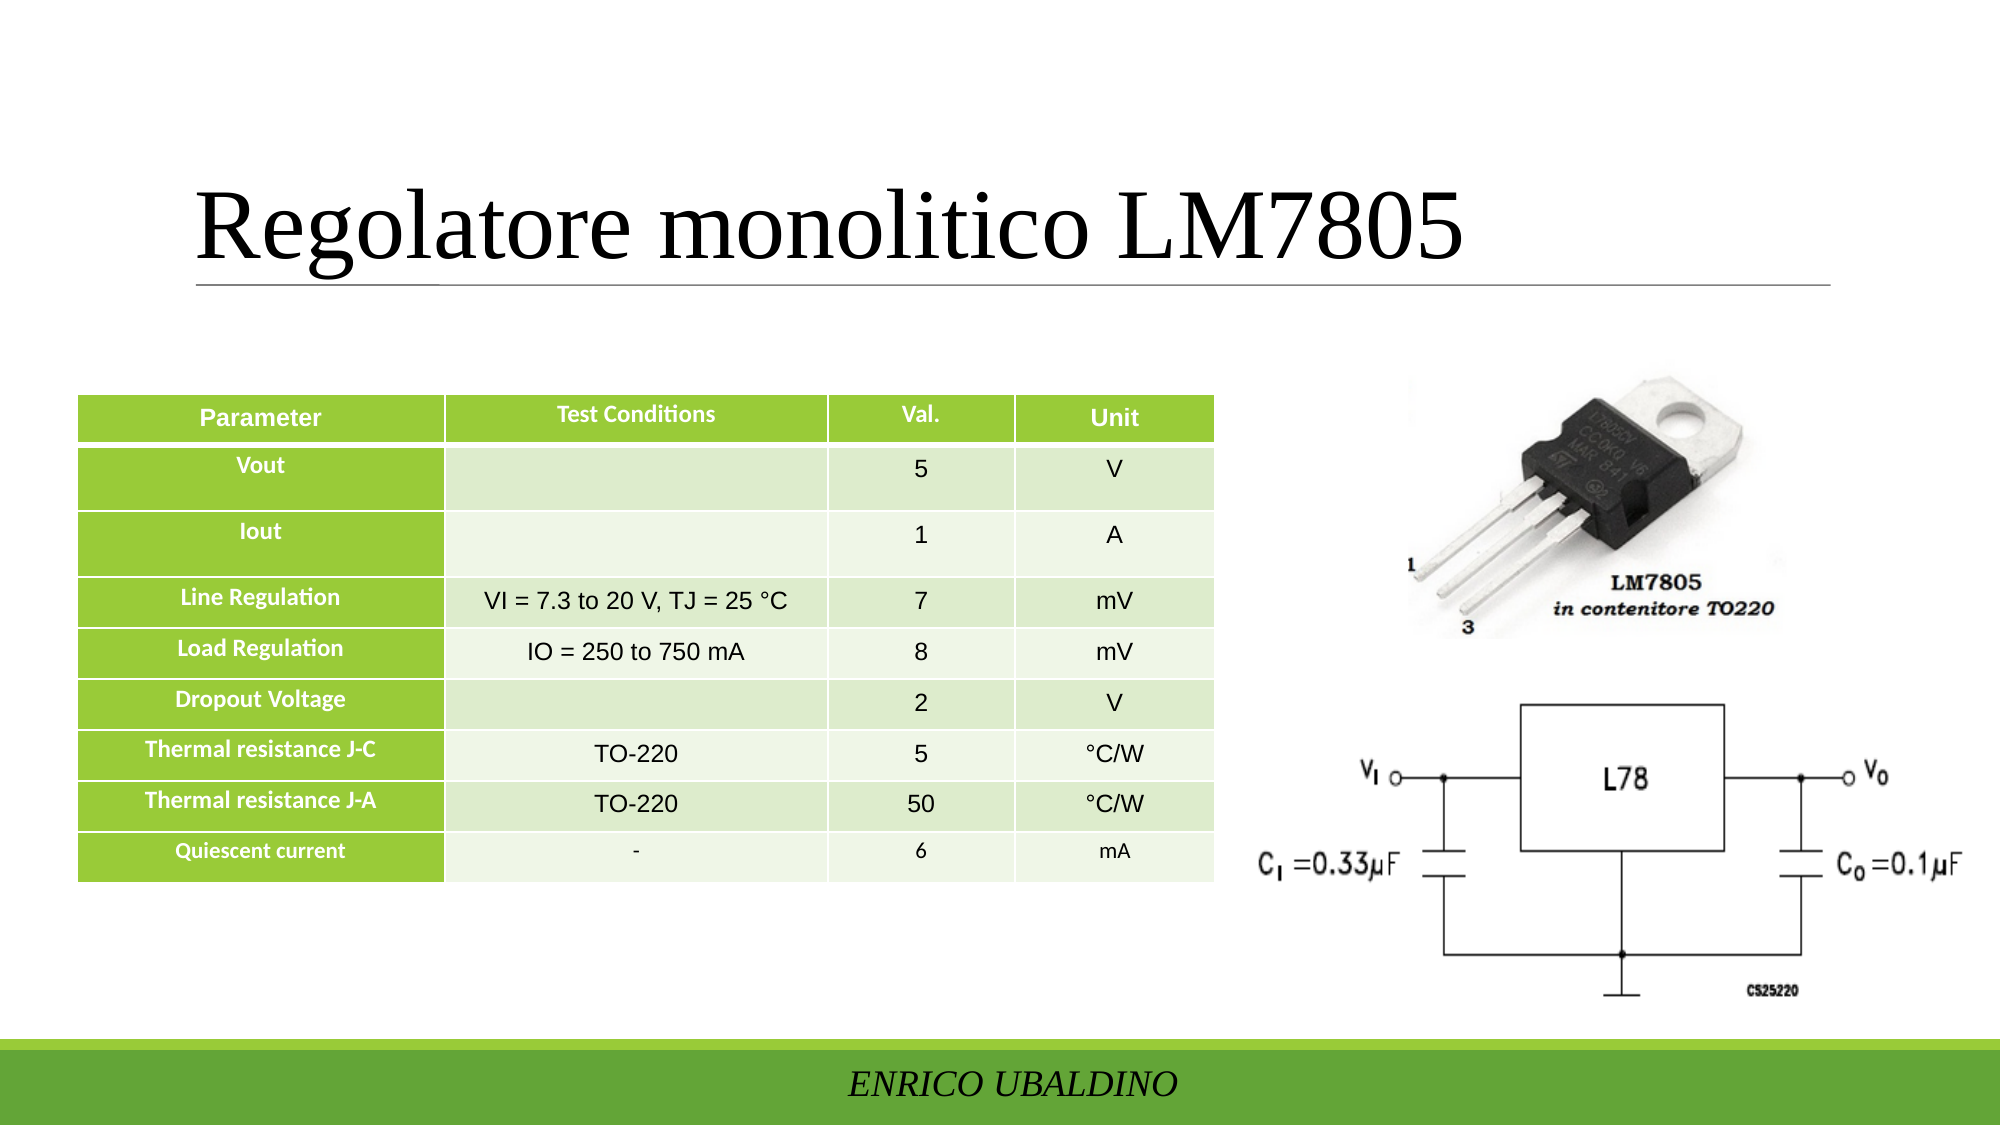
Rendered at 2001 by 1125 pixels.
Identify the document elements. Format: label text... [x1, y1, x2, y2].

table_cell Dropout Voltage [78, 680, 444, 729]
table_cell - [446, 833, 827, 882]
table_cell °C/W [1016, 731, 1214, 780]
table_cell 5 [829, 448, 1014, 510]
table_cell A [1016, 512, 1214, 576]
table_cell Load Regulation [78, 629, 444, 678]
table_cell 8 [829, 629, 1014, 678]
table_cell 1 [829, 512, 1014, 576]
table_header Unit [1016, 395, 1214, 442]
table_cell Quiescent current [78, 833, 444, 882]
table_cell Vout [78, 448, 444, 510]
table_header Parameter [78, 395, 444, 442]
table_cell V [1016, 680, 1214, 729]
table_cell TO-220 [446, 782, 827, 831]
table_cell Line Regulation [78, 578, 444, 627]
table_cell mV [1016, 629, 1214, 678]
table_cell mA [1016, 833, 1214, 882]
text_box Regolatore monolitico LM7805 [180, 47, 1830, 285]
table_cell 5 [829, 731, 1014, 780]
table_header Val. [829, 395, 1014, 442]
text_box ENRICO UBALDINO [833, 1058, 1278, 1111]
table_cell 7 [829, 578, 1014, 627]
table_cell IO = 250 to 750 mA [446, 629, 827, 678]
table_cell [446, 680, 827, 729]
table_cell Thermal resistance J-A [78, 782, 444, 831]
table_cell [446, 512, 827, 576]
table_cell TO-220 [446, 731, 827, 780]
picture [1408, 334, 1787, 639]
table_cell Thermal resistance J-C [78, 731, 444, 780]
table_cell 2 [829, 680, 1014, 729]
table_cell [446, 448, 827, 510]
table_cell Iout [78, 512, 444, 576]
picture [1239, 687, 1972, 1015]
table_cell mV [1016, 578, 1214, 627]
table_cell 50 [829, 782, 1014, 831]
table_cell V [1016, 448, 1214, 510]
table_cell °C/W [1016, 782, 1214, 831]
table_header Test Conditions [446, 395, 827, 442]
table_cell VI = 7.3 to 20 V, TJ = 25 °C [446, 578, 827, 627]
table_cell 6 [829, 833, 1014, 882]
